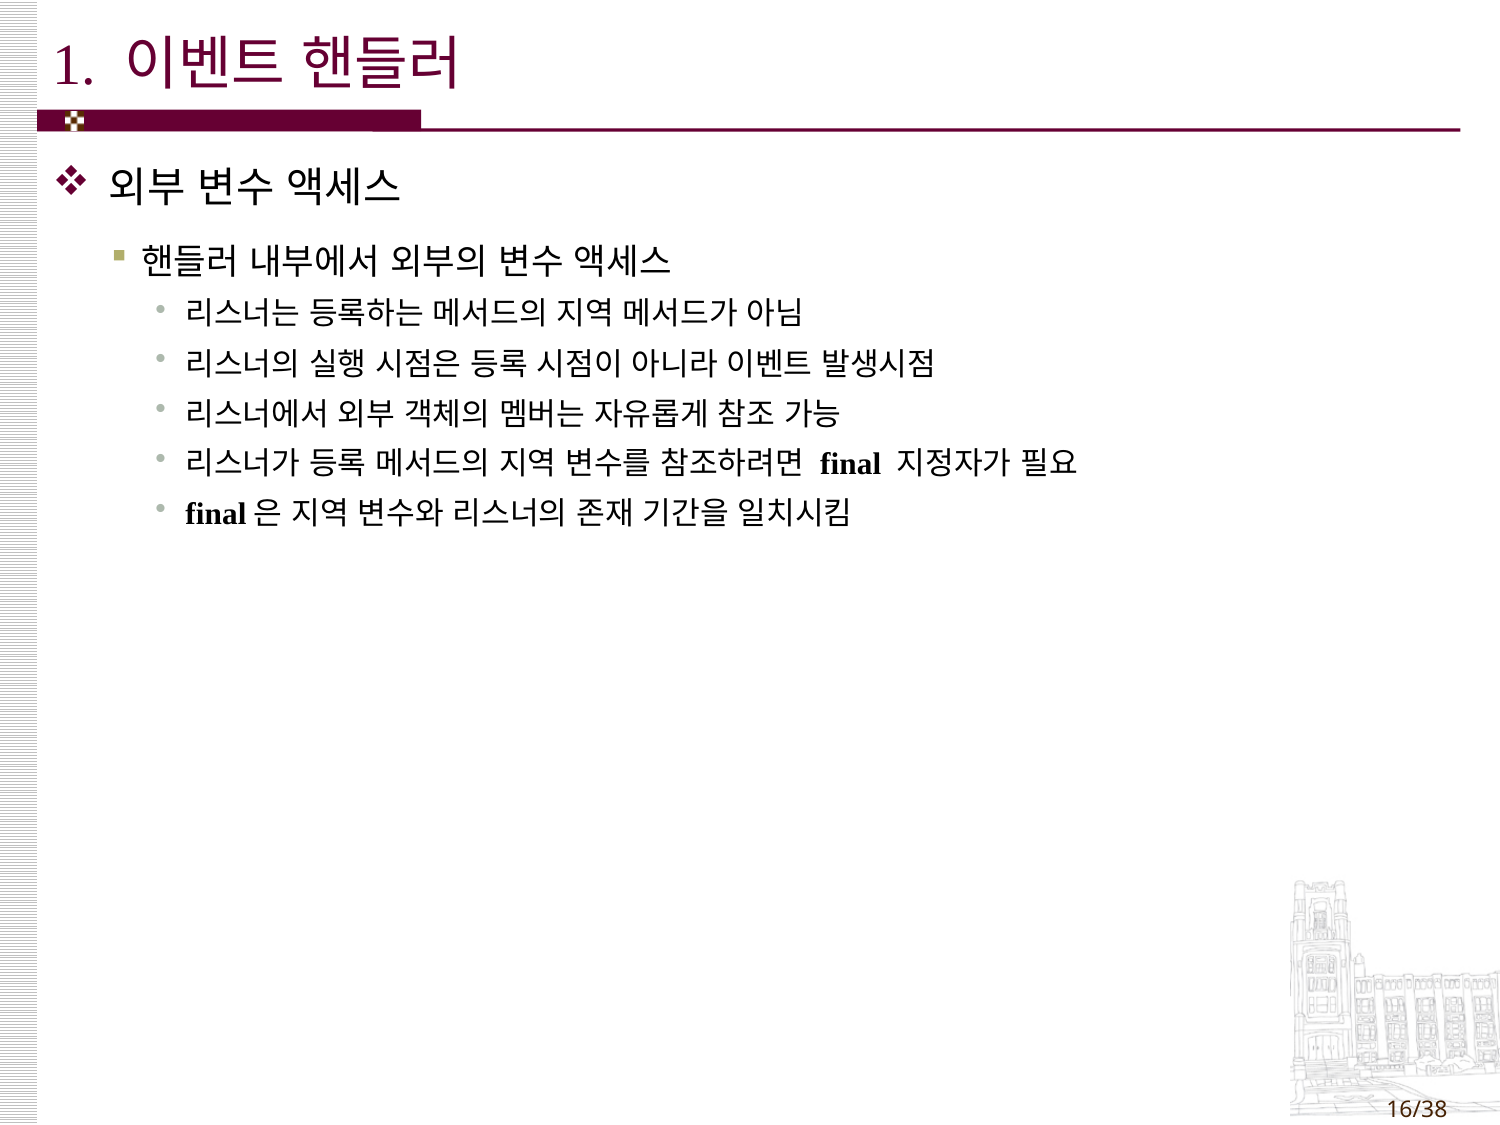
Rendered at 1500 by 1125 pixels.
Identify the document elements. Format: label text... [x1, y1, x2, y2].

picture [65, 111, 84, 131]
list 외부 변수 액세스 핸들러 내부에서 외부의 변수 액세스 리스너는 등록하는 메서드의 지역 메서드가 아님 리스너의 실행 시점은 등록 시점이 아니라 이벤트 발생시점 리스너에서 외부 객체의 멤버는 자유롭게 참조 가능 리스너가 등록 메서드의 지역 변수를 참조하려면 final 지정자가 필요 final은 지역 변수와 리스너의 존재 기간을 일치시킴 [37, 152, 1463, 554]
picture [1290, 874, 1500, 1125]
title 1. 이벤트 핸들러 [36, 13, 1278, 109]
